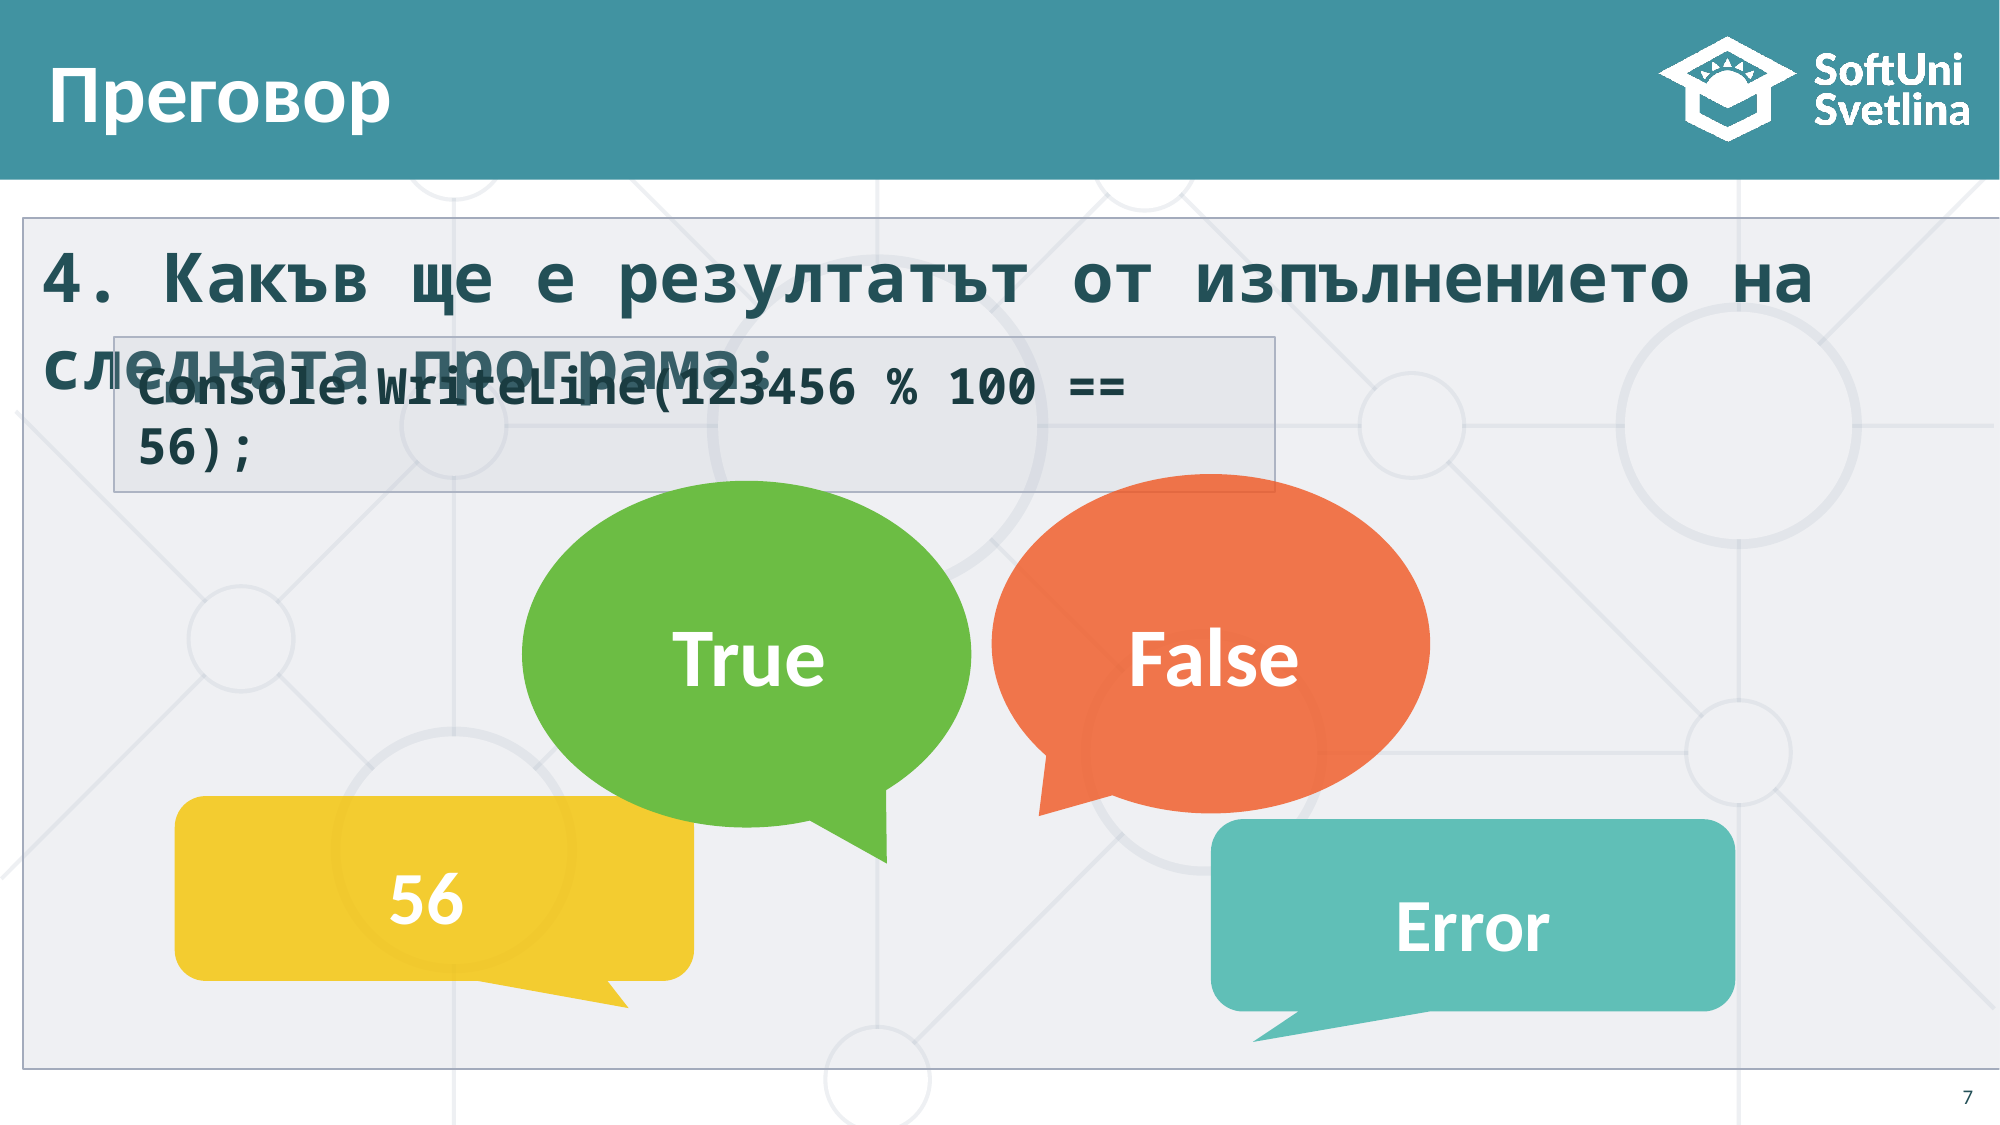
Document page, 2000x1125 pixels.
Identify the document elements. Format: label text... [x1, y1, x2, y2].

picture [1653, 32, 1971, 146]
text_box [1210, 818, 1736, 1012]
text_box Console.WriteLine(123456 % 100 == 56); [113, 336, 1275, 493]
title Преговор [31, 16, 1638, 162]
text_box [991, 473, 1431, 814]
slide_number 7 [1927, 1067, 1989, 1117]
list 4. Какъв ще е резултатът от изпълнението на следната програма: [22, 217, 2000, 1070]
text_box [521, 480, 972, 828]
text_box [174, 795, 695, 982]
